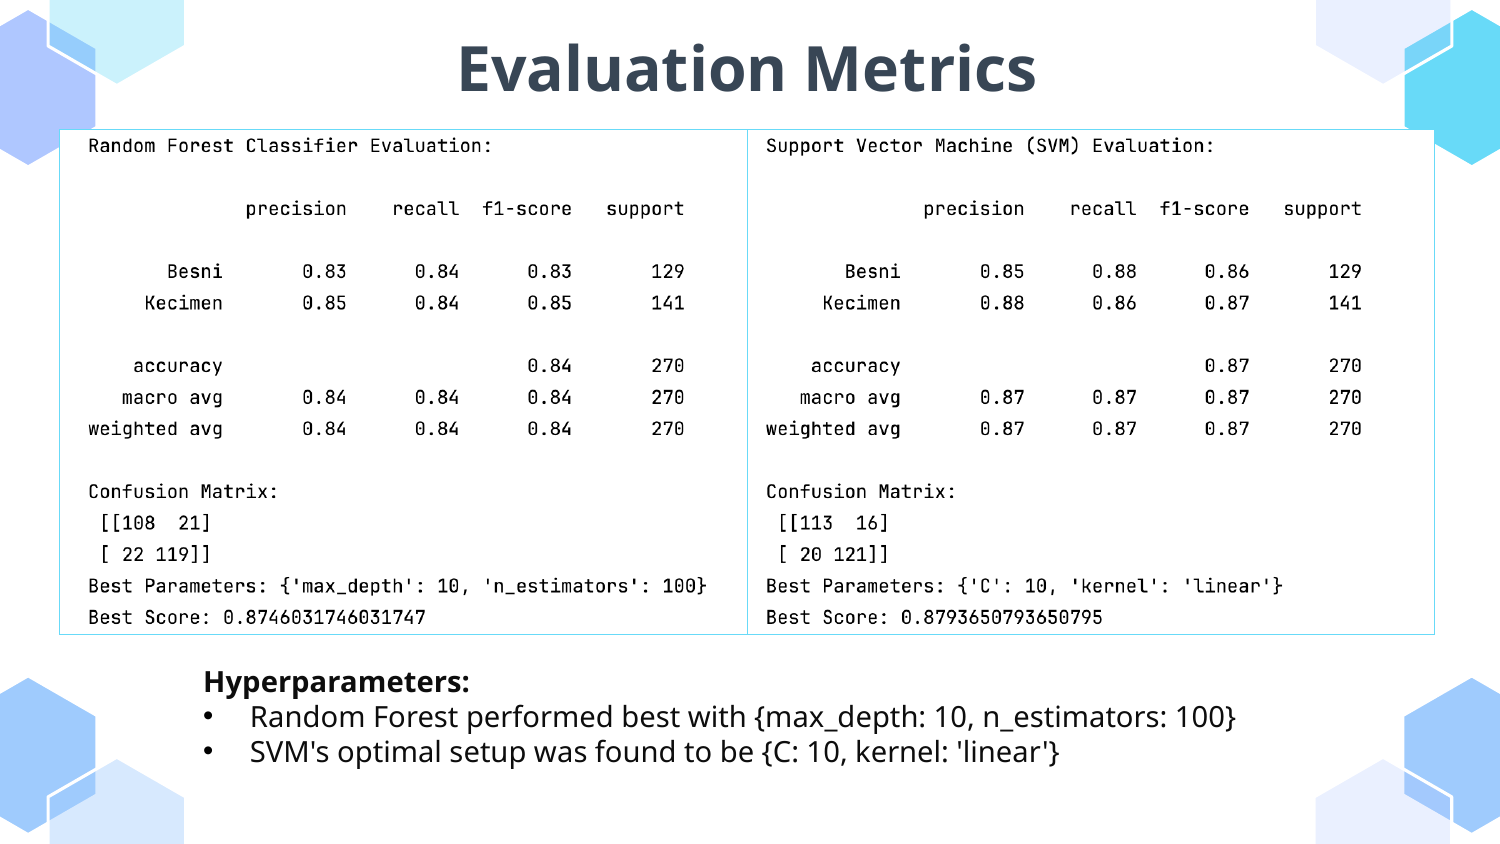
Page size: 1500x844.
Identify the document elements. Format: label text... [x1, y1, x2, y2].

text_box Hyperparameters: Random Forest performed best with {max_depth: 10, n_estimators: 100} SVM's optimal setup was found to be {C: 10, kernel: 'linear'} [188, 655, 1345, 776]
title Evaluation Metrics [115, 14, 1379, 109]
picture [59, 129, 1436, 635]
